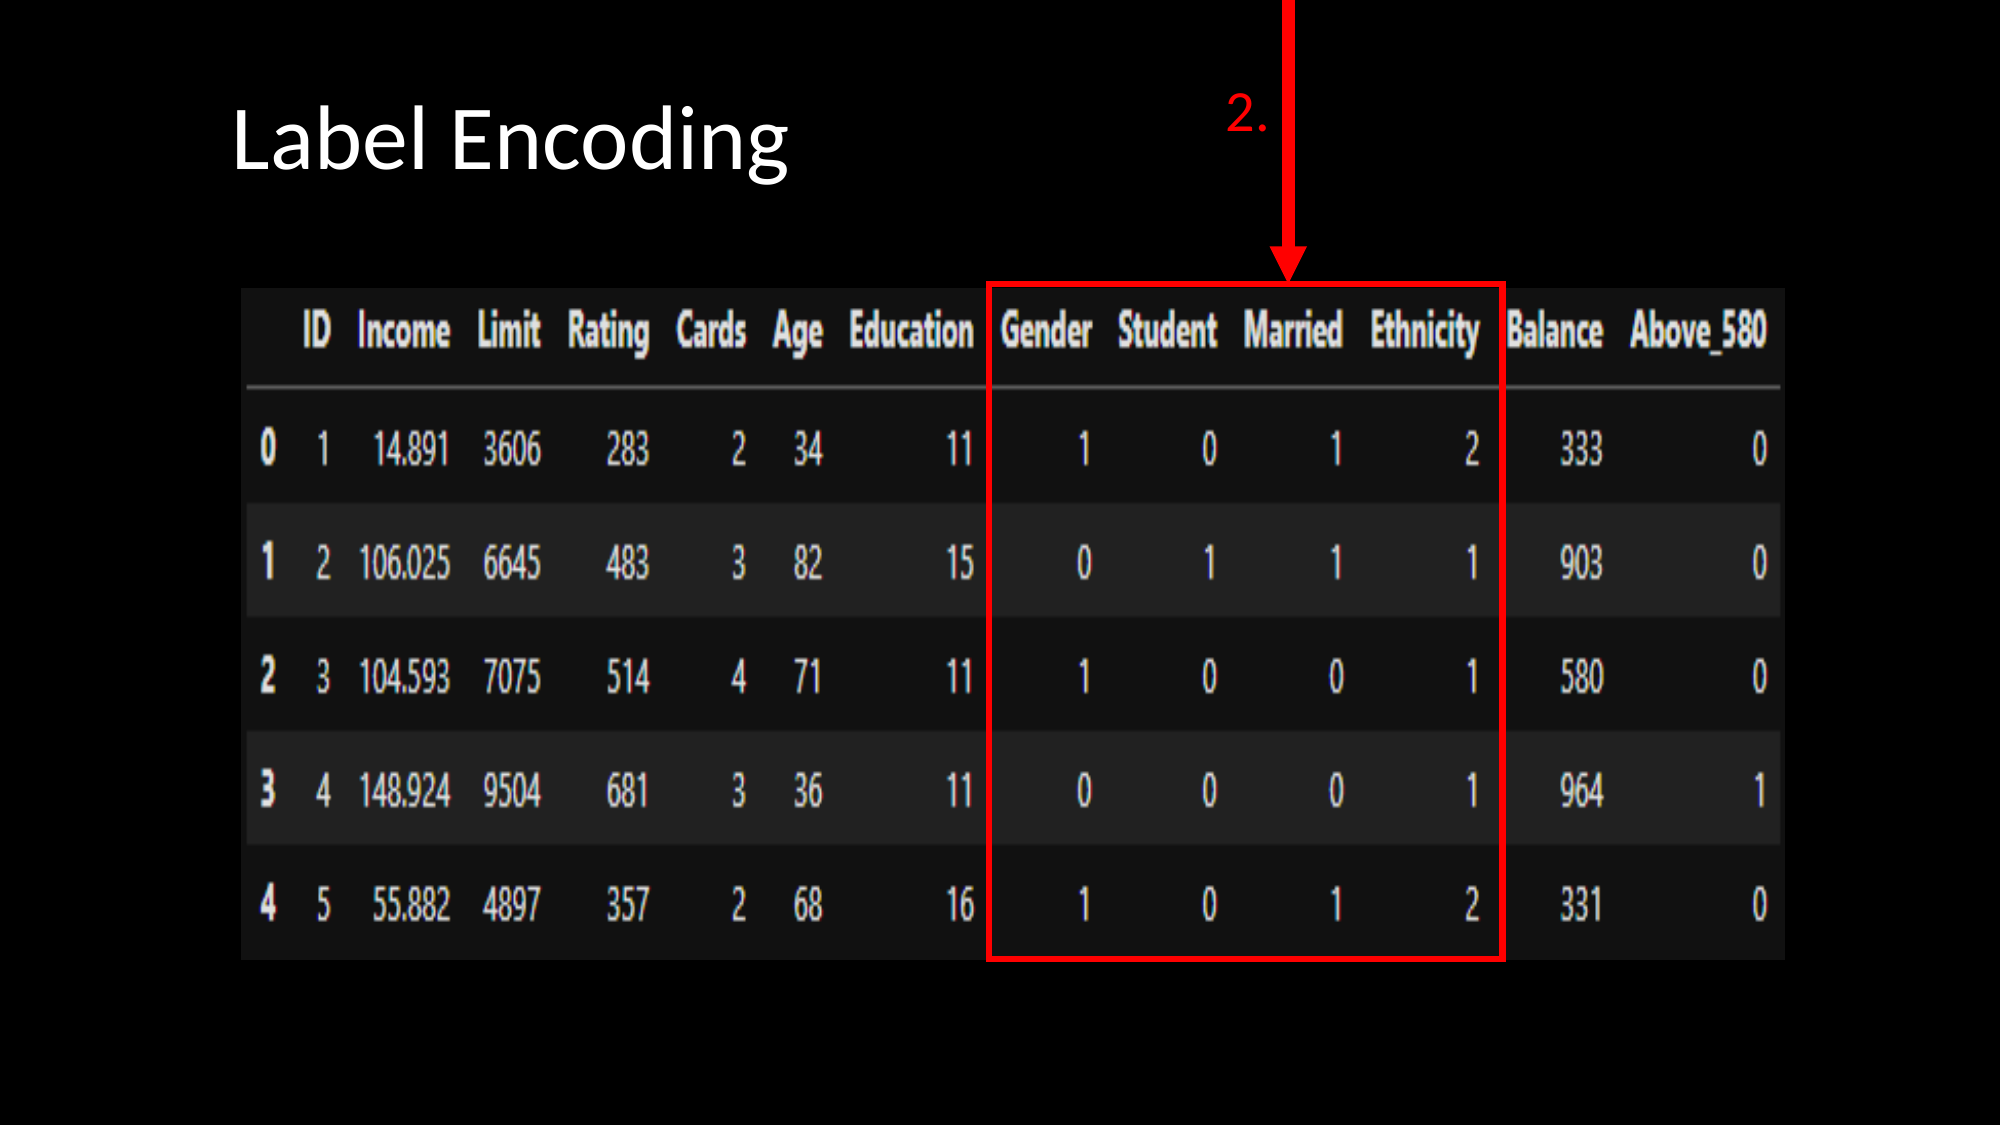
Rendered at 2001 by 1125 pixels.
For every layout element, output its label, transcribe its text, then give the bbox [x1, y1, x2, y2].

picture [241, 288, 1785, 960]
text_box Label Encoding [217, 70, 1245, 196]
text_box 2. [1211, 65, 1288, 151]
text_box [988, 283, 1504, 288]
